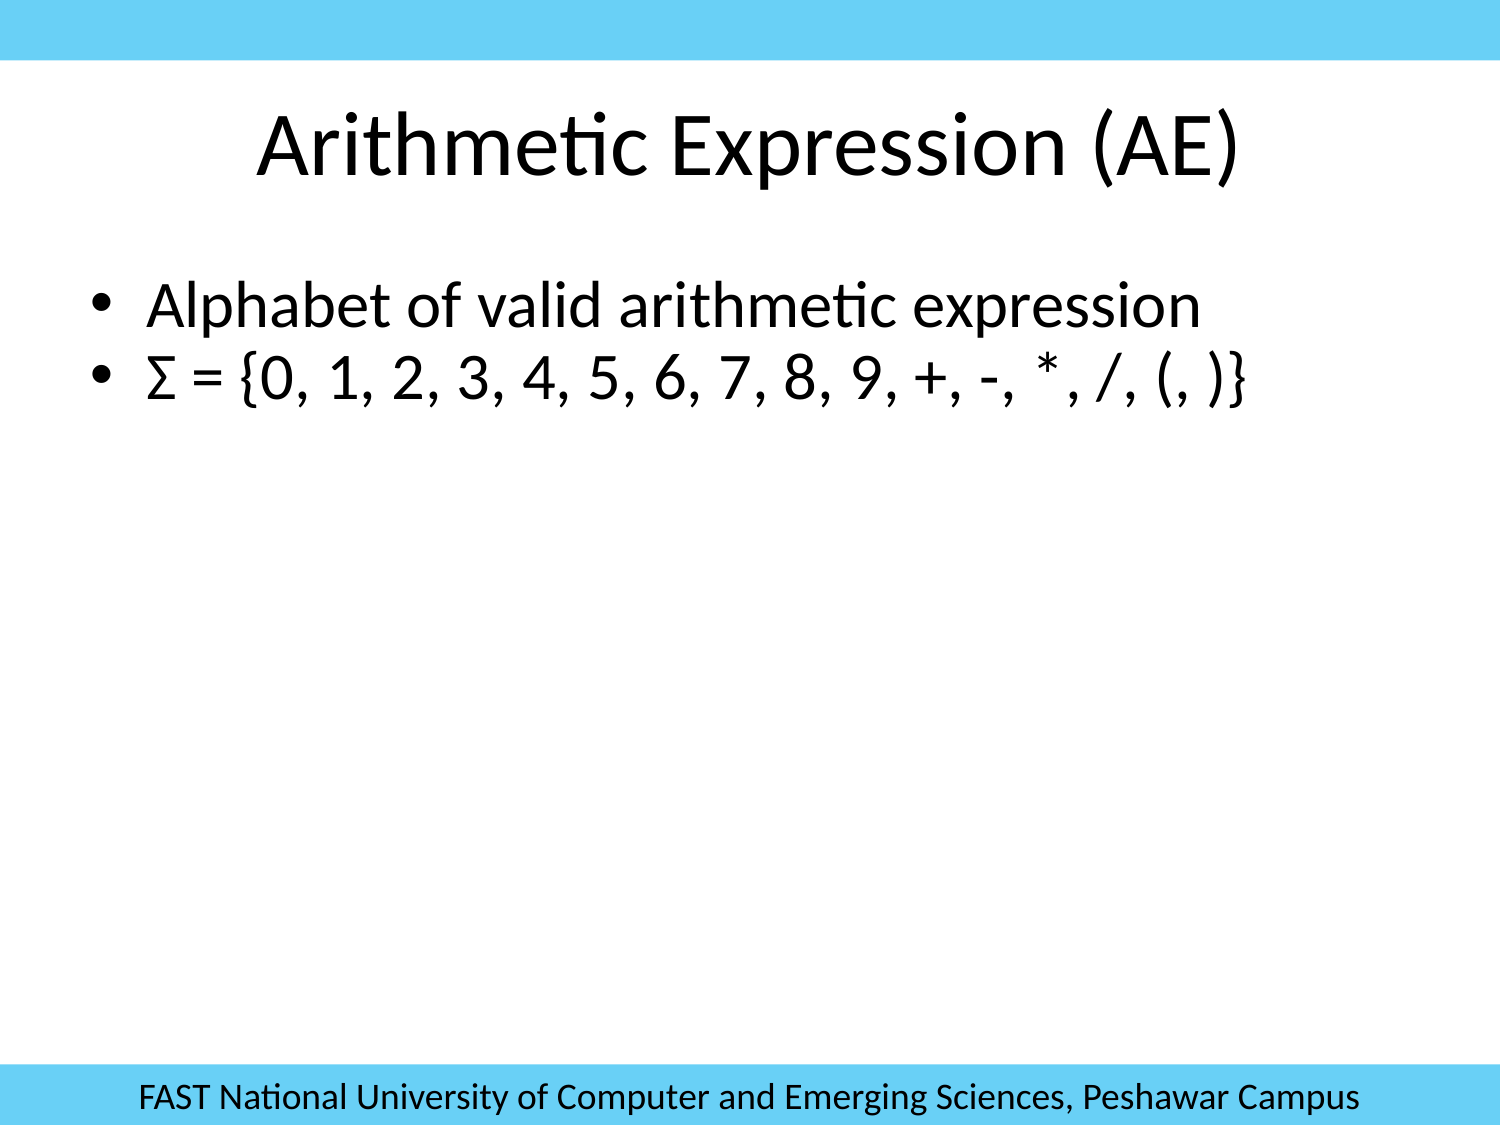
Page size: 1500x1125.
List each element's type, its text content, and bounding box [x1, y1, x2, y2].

text_box Arithmetic Expression (AE) [75, 61, 1425, 233]
text_box Alphabet of valid arithmetic expression Σ = {0, 1, 2, 3, 4, 5, 6, 7, 8, 9, +, -, *, /, (, )} [74, 262, 1400, 1005]
text_box [0, 0, 1500, 61]
text_box FAST National University of Computer and Emerging Sciences, Peshawar Campus [0, 1064, 1500, 1125]
